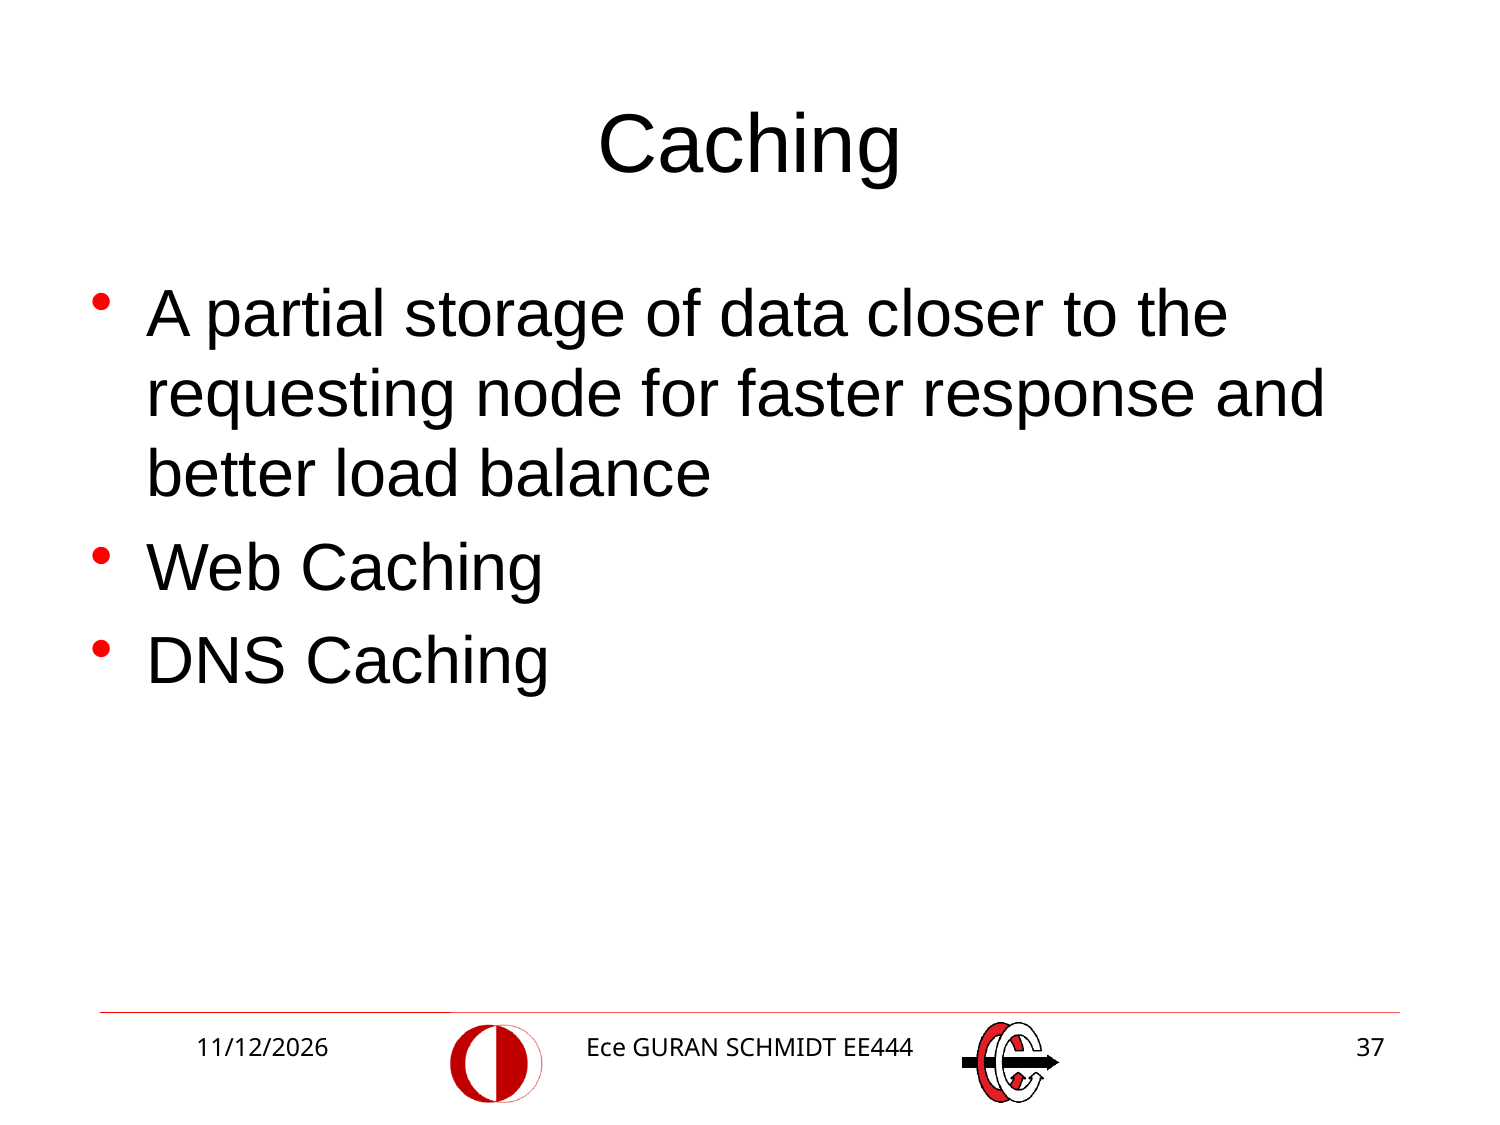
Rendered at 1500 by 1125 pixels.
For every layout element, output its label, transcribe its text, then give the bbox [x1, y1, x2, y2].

footer Ece GURAN SCHMIDT EE444 [512, 1024, 988, 1103]
title Caching [75, 45, 1425, 233]
picture [954, 1019, 1064, 1106]
slide_number 37 [1074, 1024, 1400, 1103]
list A partial storage of data closer to the requesting node for faster response and better load balance Web Caching DNS Caching [75, 262, 1425, 1005]
picture [448, 1023, 543, 1103]
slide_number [99, 1024, 425, 1103]
